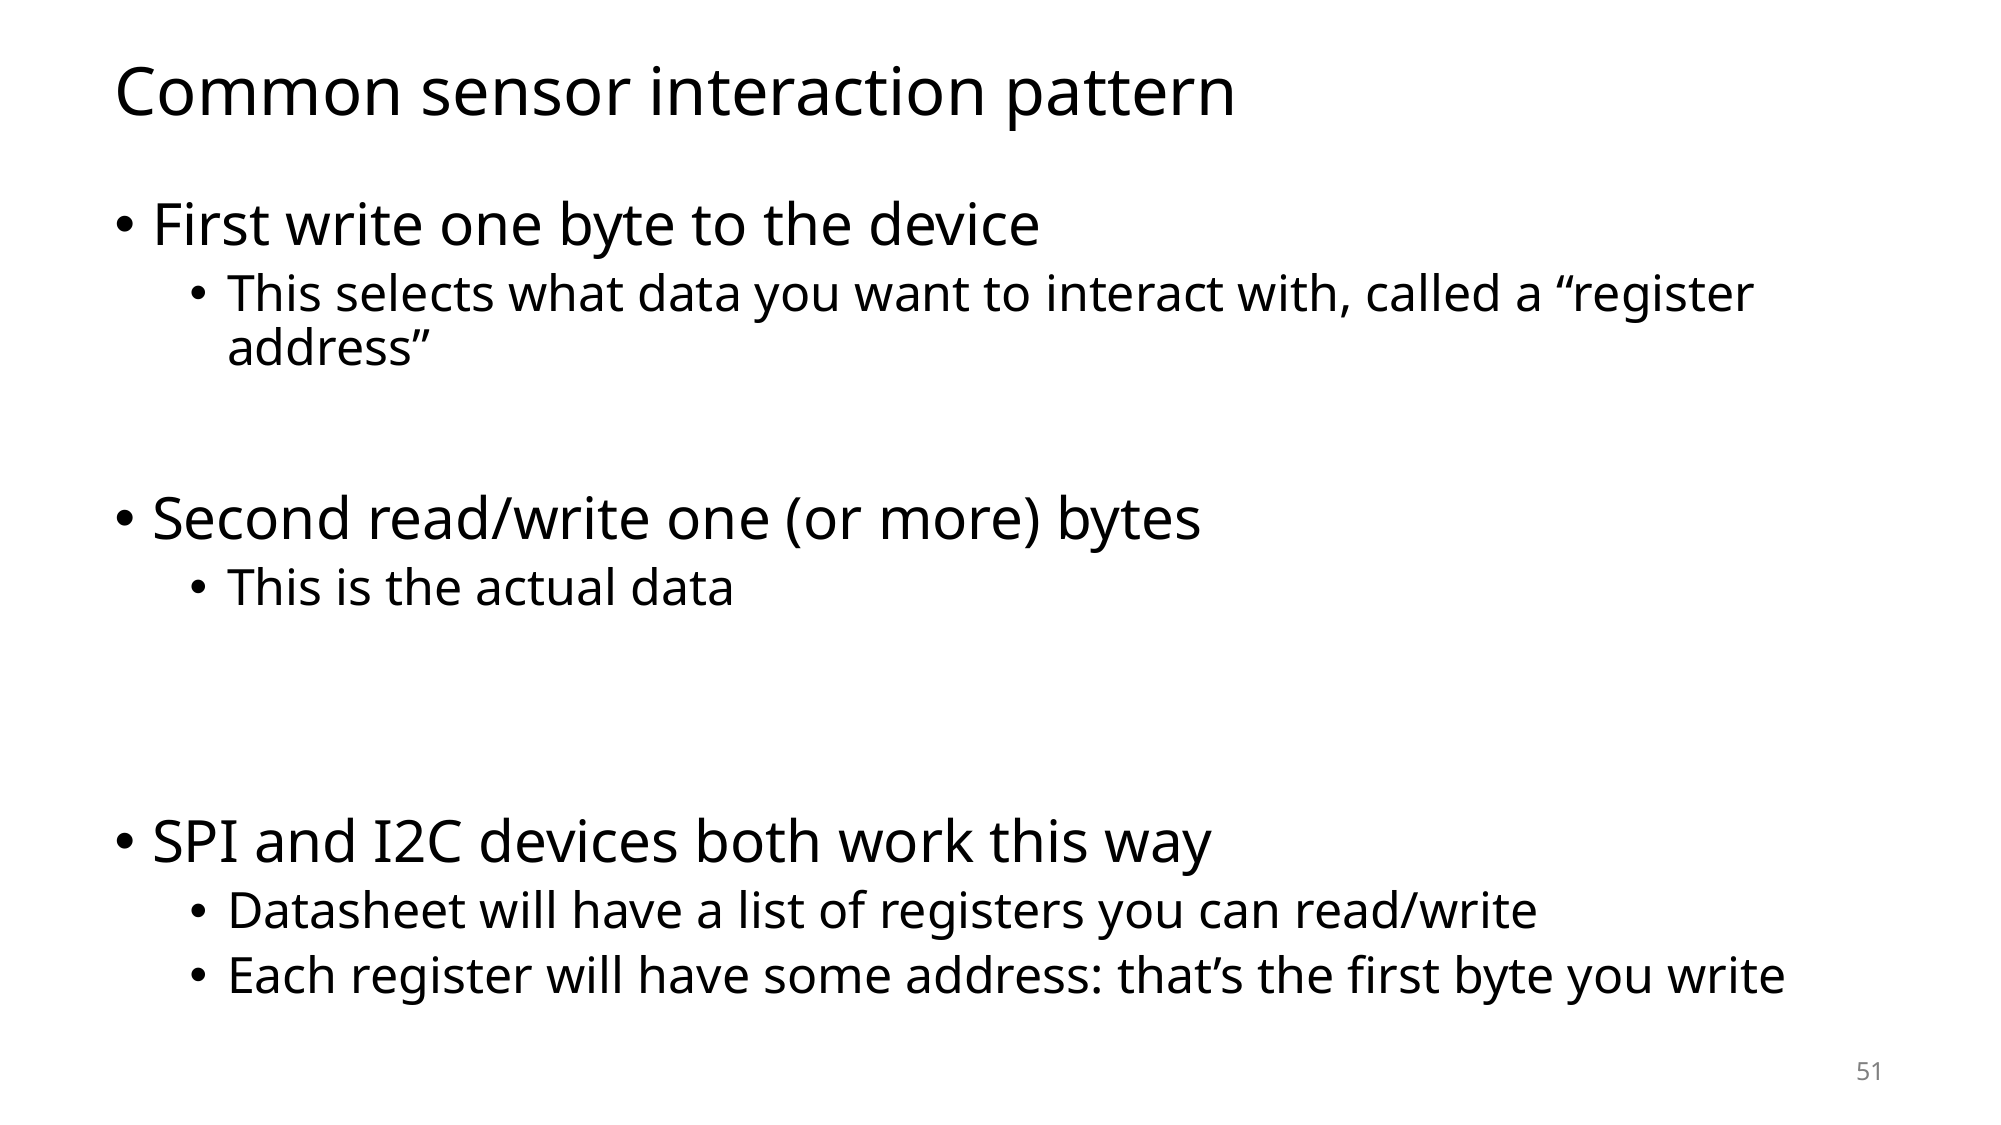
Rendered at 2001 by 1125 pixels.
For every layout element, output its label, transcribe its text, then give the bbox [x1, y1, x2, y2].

list First write one byte to the device This selects what data you want to interact with, called a “register address” Second read/write one (or more) bytes This is the actual data SPI and I2C devices both work this way Datasheet will have a list of registers you can read/write Each register will have some address: that’s the first byte you write [99, 187, 1934, 1013]
title Common sensor interaction pattern [99, 37, 1900, 150]
slide_number 51 [1749, 1042, 1900, 1103]
